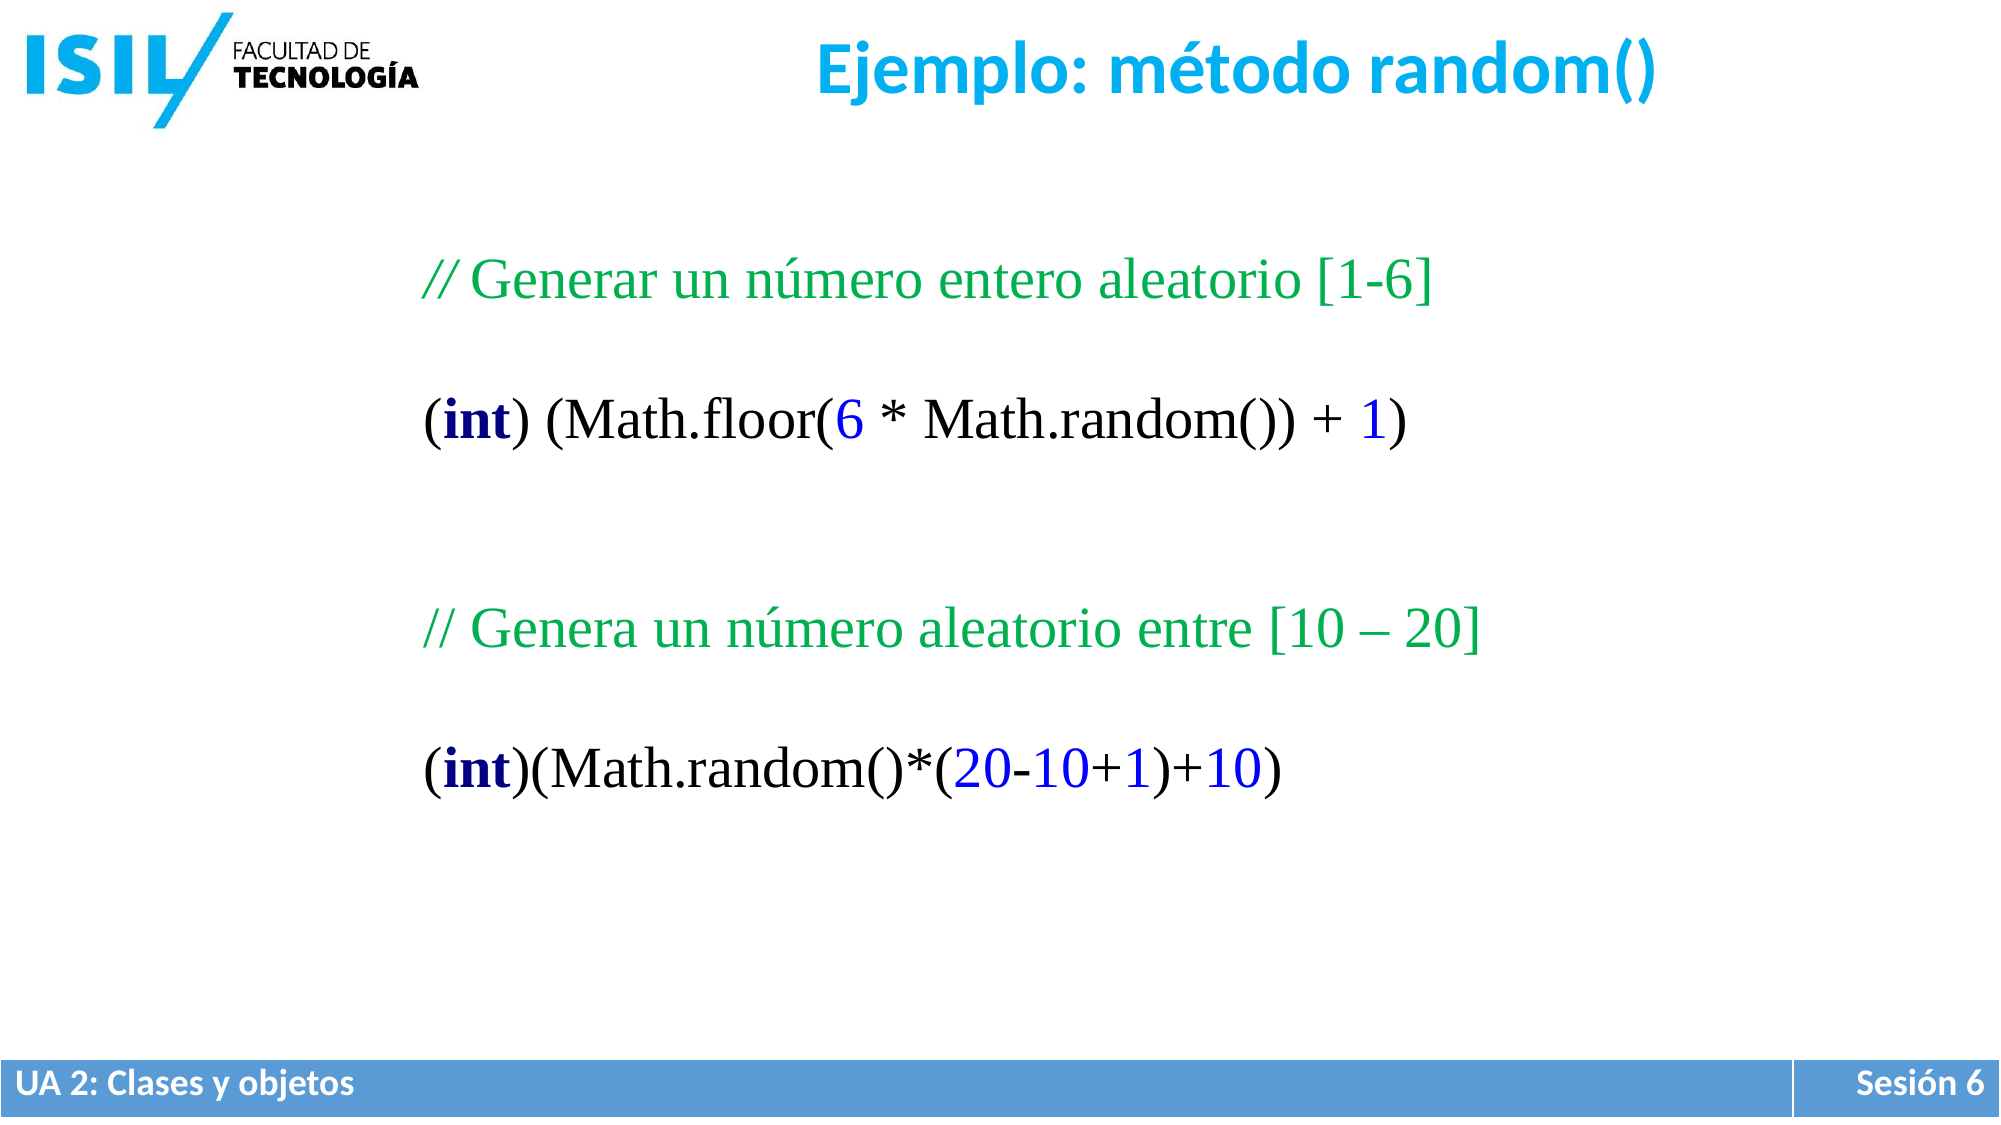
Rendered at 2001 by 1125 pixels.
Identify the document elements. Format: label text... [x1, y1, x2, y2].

text_box // Generar un número entero aleatorio [1-6] (int) (Math.floor(6 * Math.random()) + 1) // Genera un número aleatorio entre [10 – 20] (int)(Math.random()*(20-10+1)+10) [408, 232, 1591, 945]
table_header Sesión 6 [1794, 1060, 1999, 1117]
picture [11, 7, 431, 138]
text_box Ejemplo: método random() [476, 11, 2000, 117]
table_header UA 2: Clases y objetos [1, 1060, 1792, 1117]
